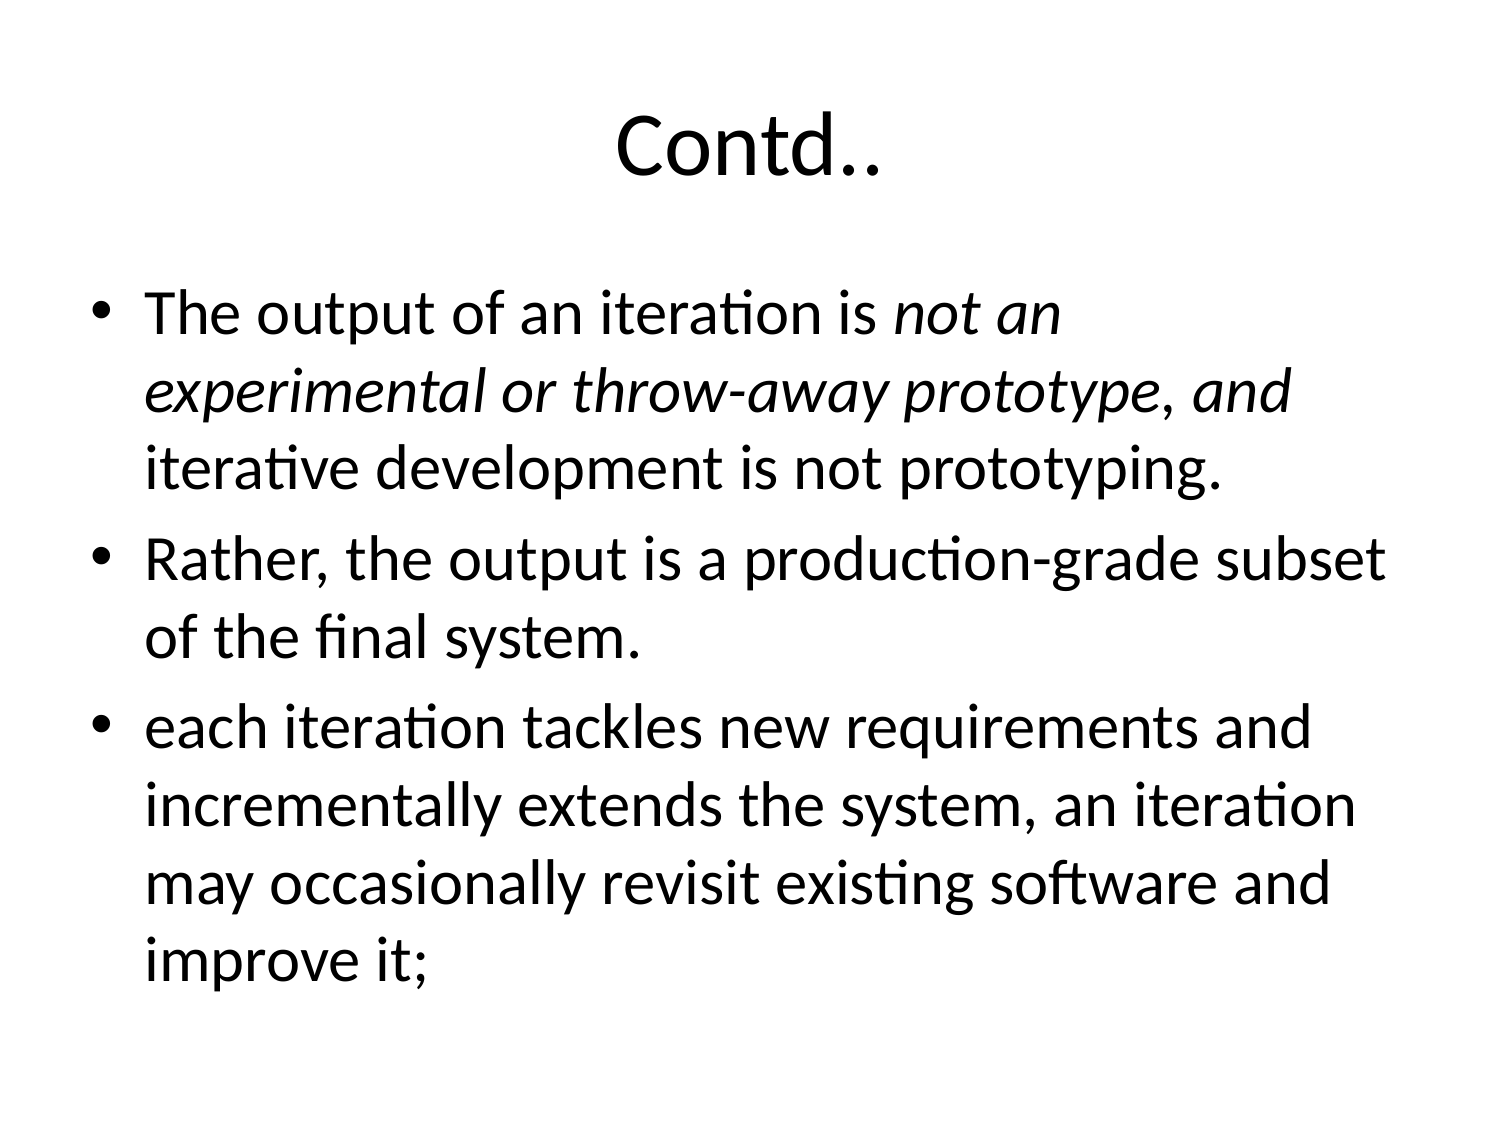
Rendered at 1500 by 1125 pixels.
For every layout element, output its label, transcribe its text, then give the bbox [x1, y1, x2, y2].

title Contd.. [75, 45, 1425, 233]
list The output of an iteration is not an experimental or throw-away prototype, and iterative development is not prototyping. Rather, the output is a production-grade subset of the final system. each iteration tackles new requirements and incrementally extends the system, an iteration may occasionally revisit existing software and improve it; [75, 262, 1425, 1005]
